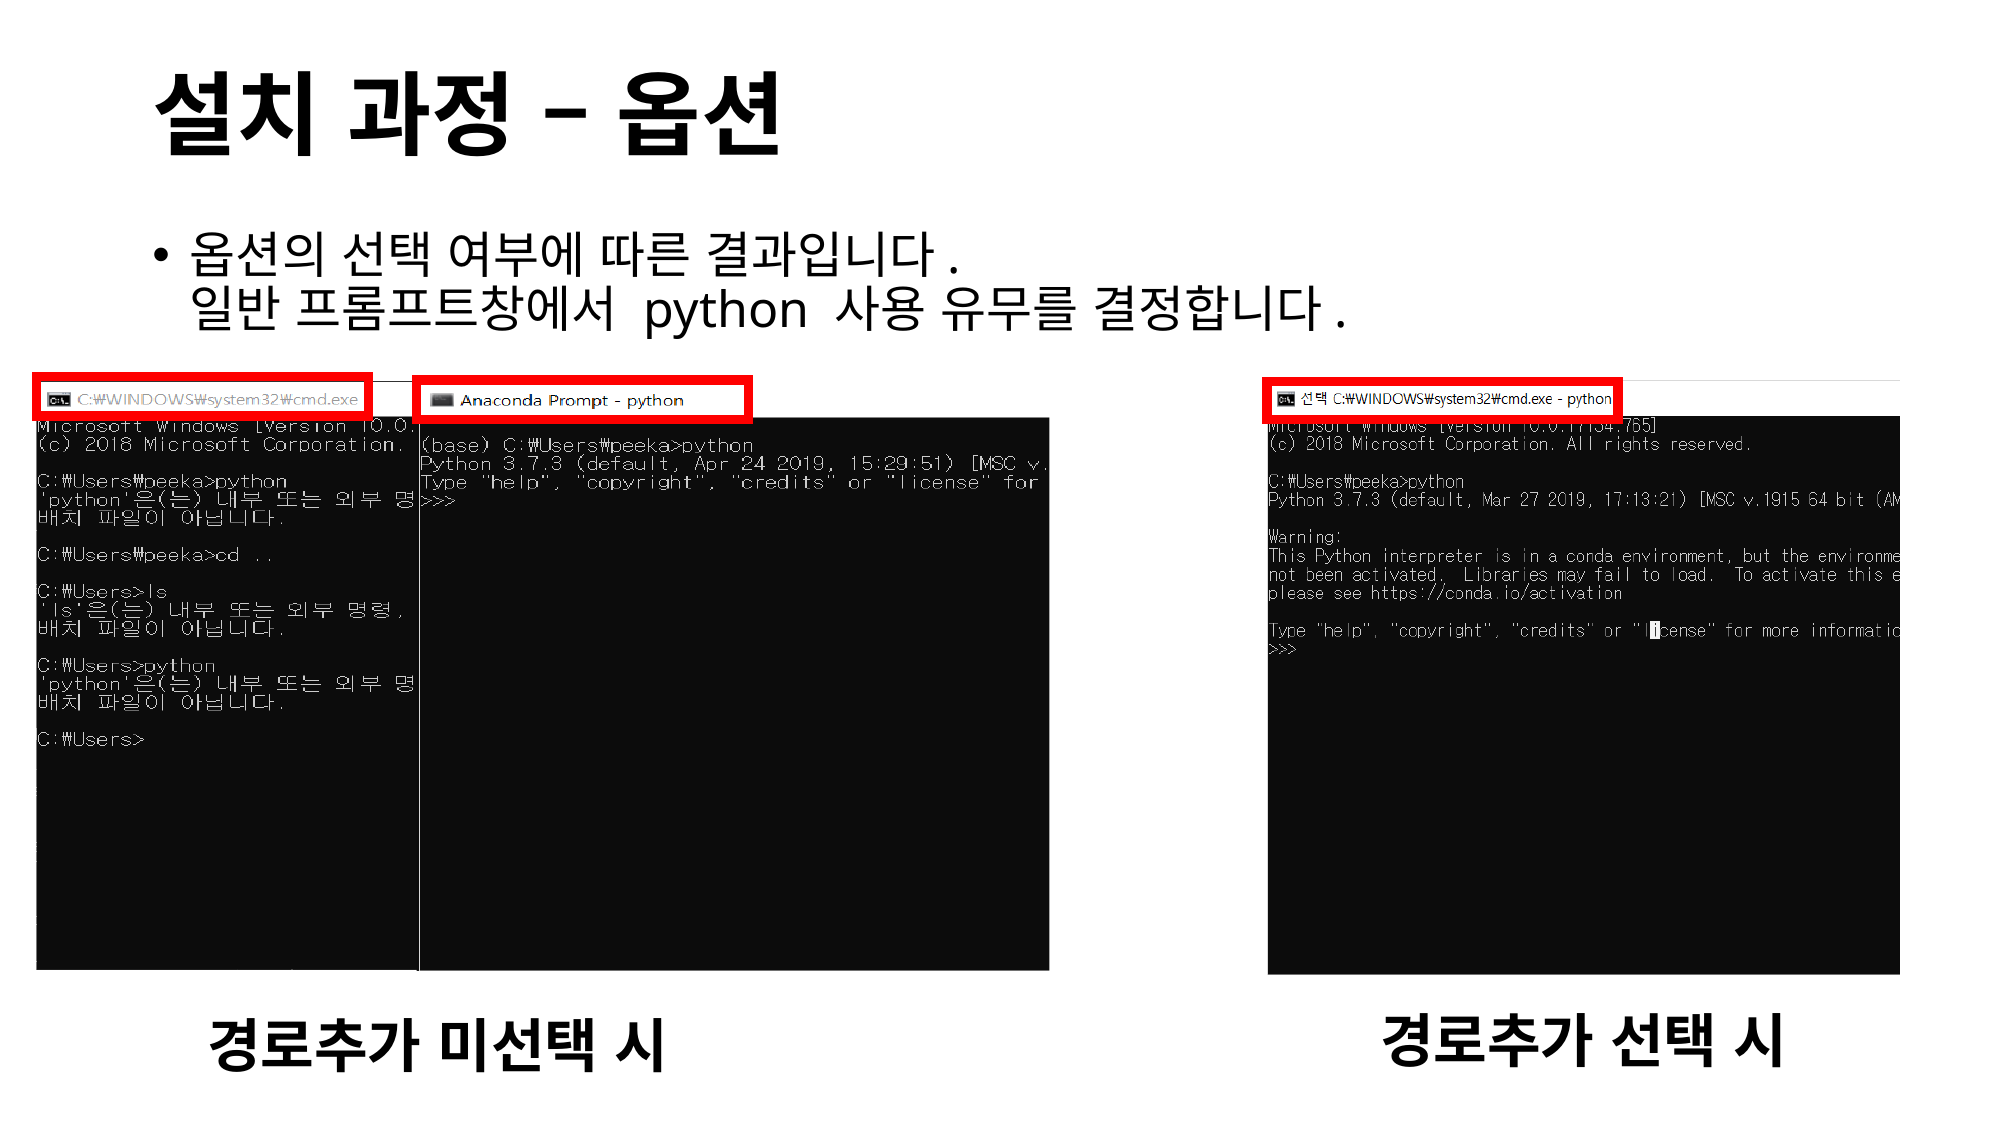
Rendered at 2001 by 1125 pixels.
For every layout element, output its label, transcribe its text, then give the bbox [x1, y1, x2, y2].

text_box 설치 과정 – 옵션 [137, 59, 1518, 178]
text_box 경로추가 미선택 시 [110, 1001, 765, 1087]
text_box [416, 380, 1050, 971]
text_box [1256, 380, 1911, 1083]
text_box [36, 376, 662, 970]
text_box 옵션의 선택 여부에 따른 결과입니다. 일반 프롬프트창에서 python 사용 유무를 결정합니다. [137, 222, 1863, 359]
